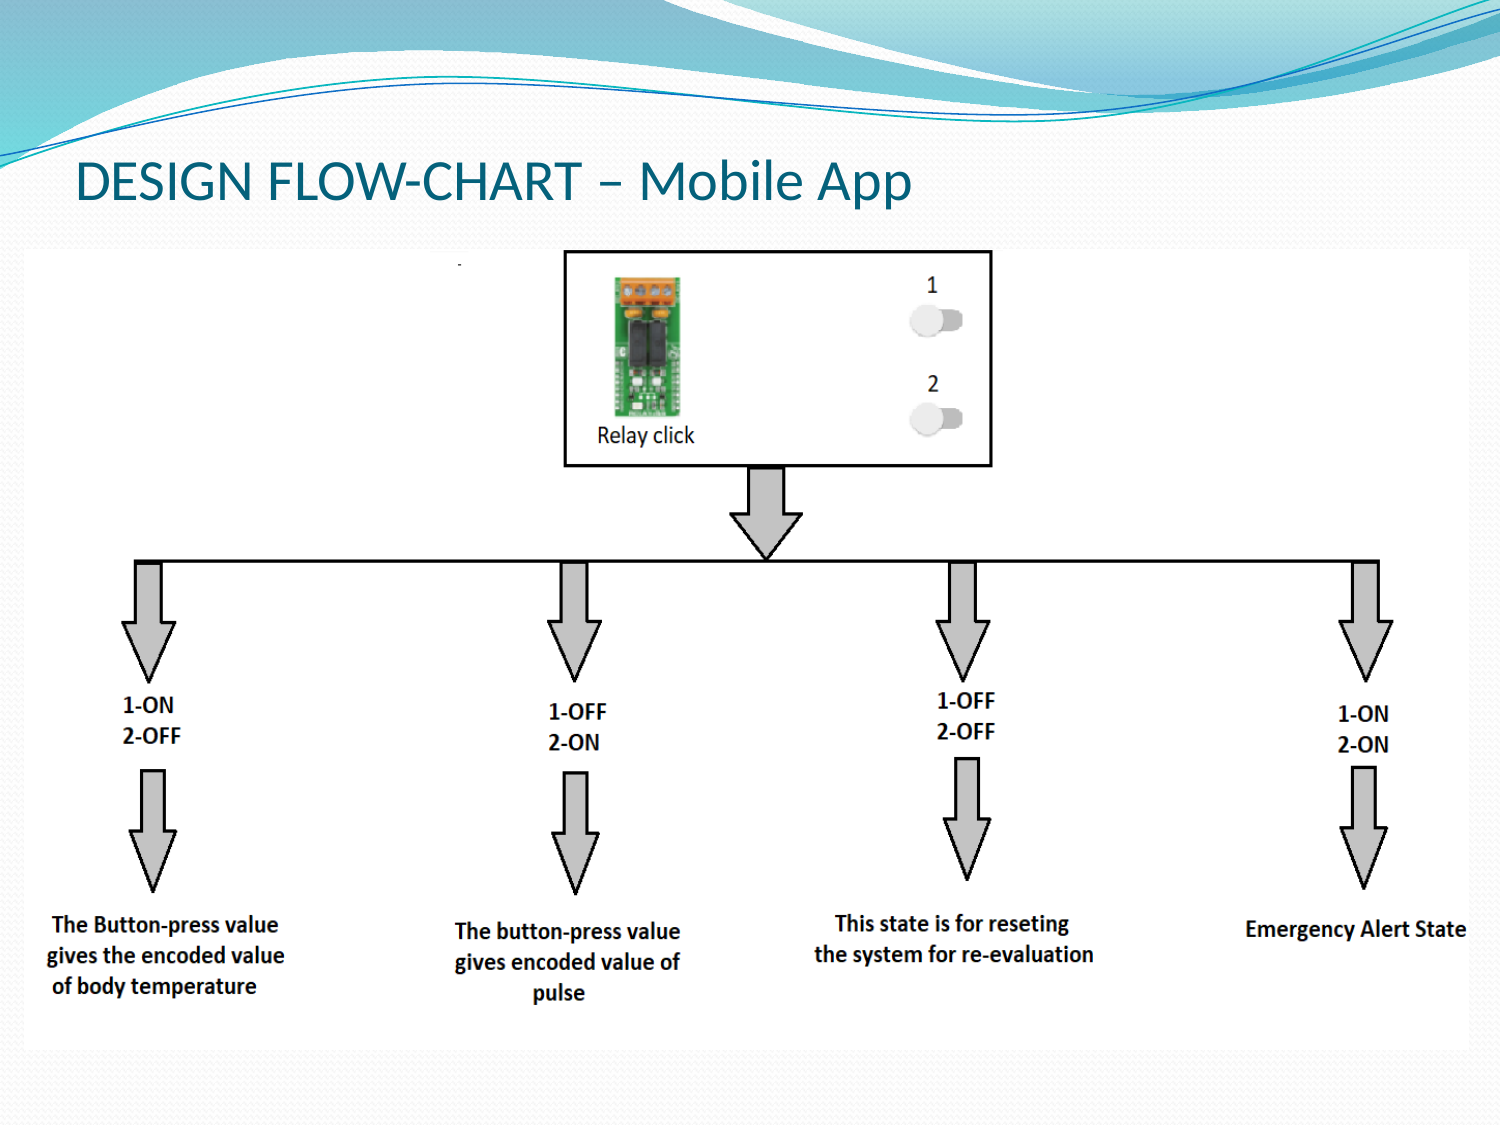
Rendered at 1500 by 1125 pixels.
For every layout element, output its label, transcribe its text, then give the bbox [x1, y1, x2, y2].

title DESIGN FLOW-CHART – Mobile App [75, 115, 1425, 213]
picture [24, 249, 1469, 1051]
